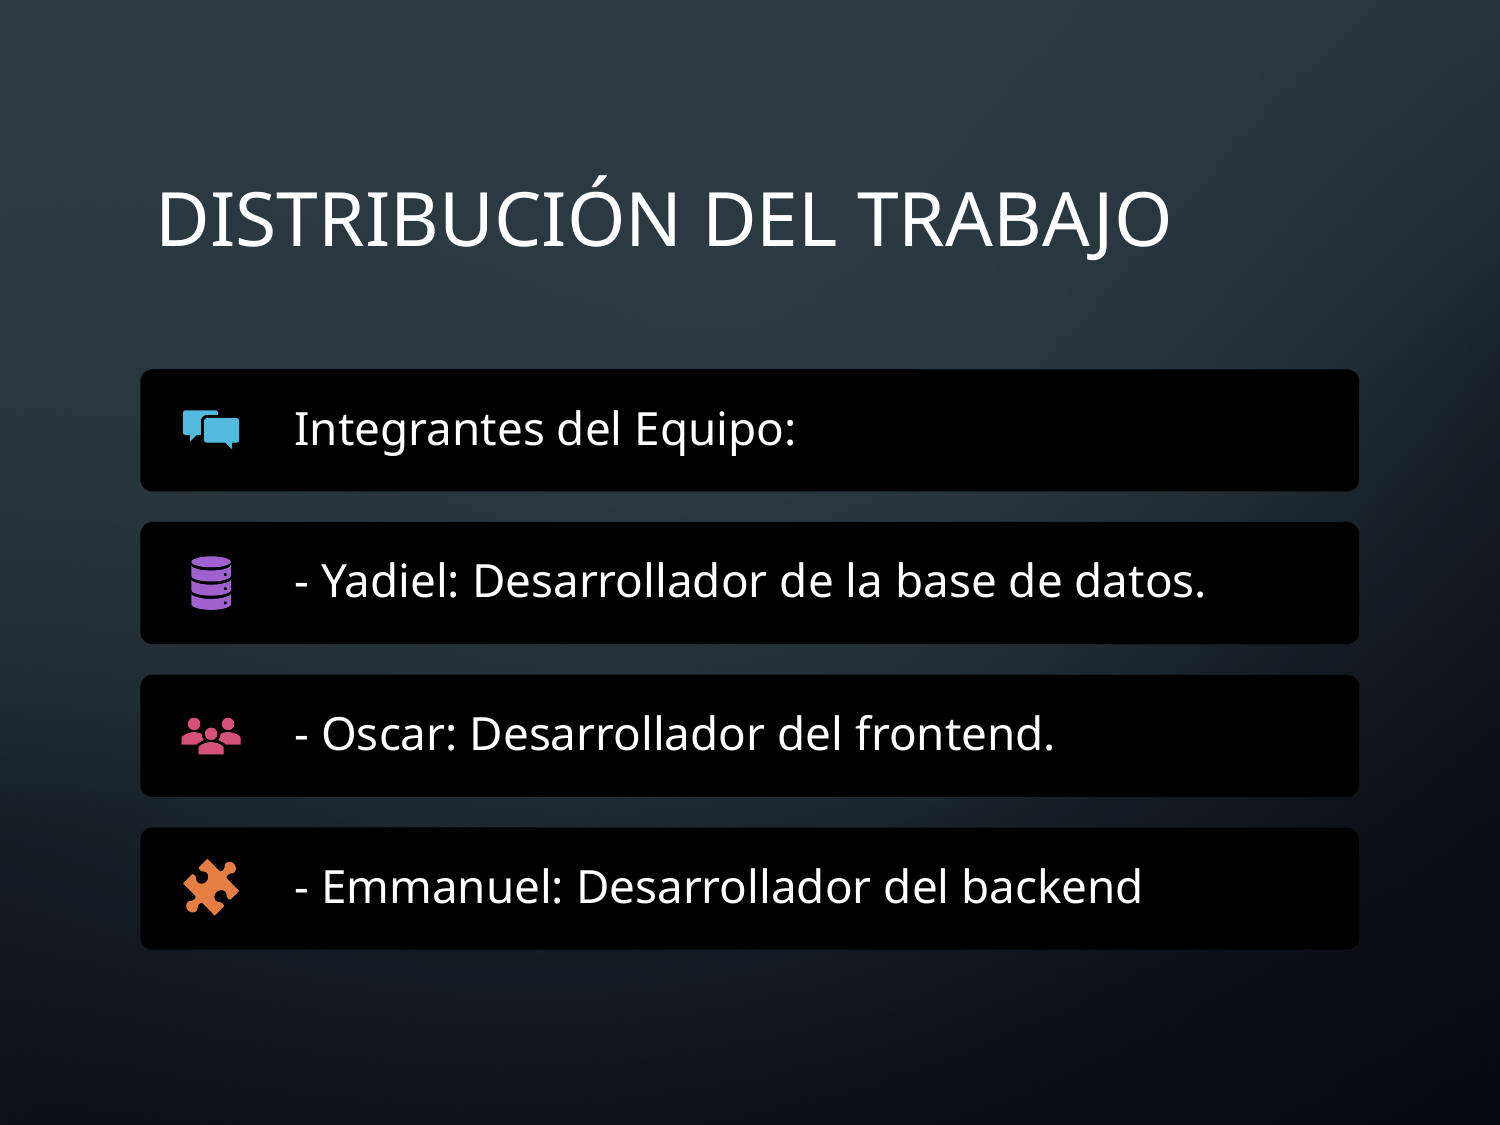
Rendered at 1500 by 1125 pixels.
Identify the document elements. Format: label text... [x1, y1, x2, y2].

text_box [0, 0, 1500, 1125]
title Distribución del Trabajo [140, 101, 1360, 344]
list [140, 368, 1360, 951]
